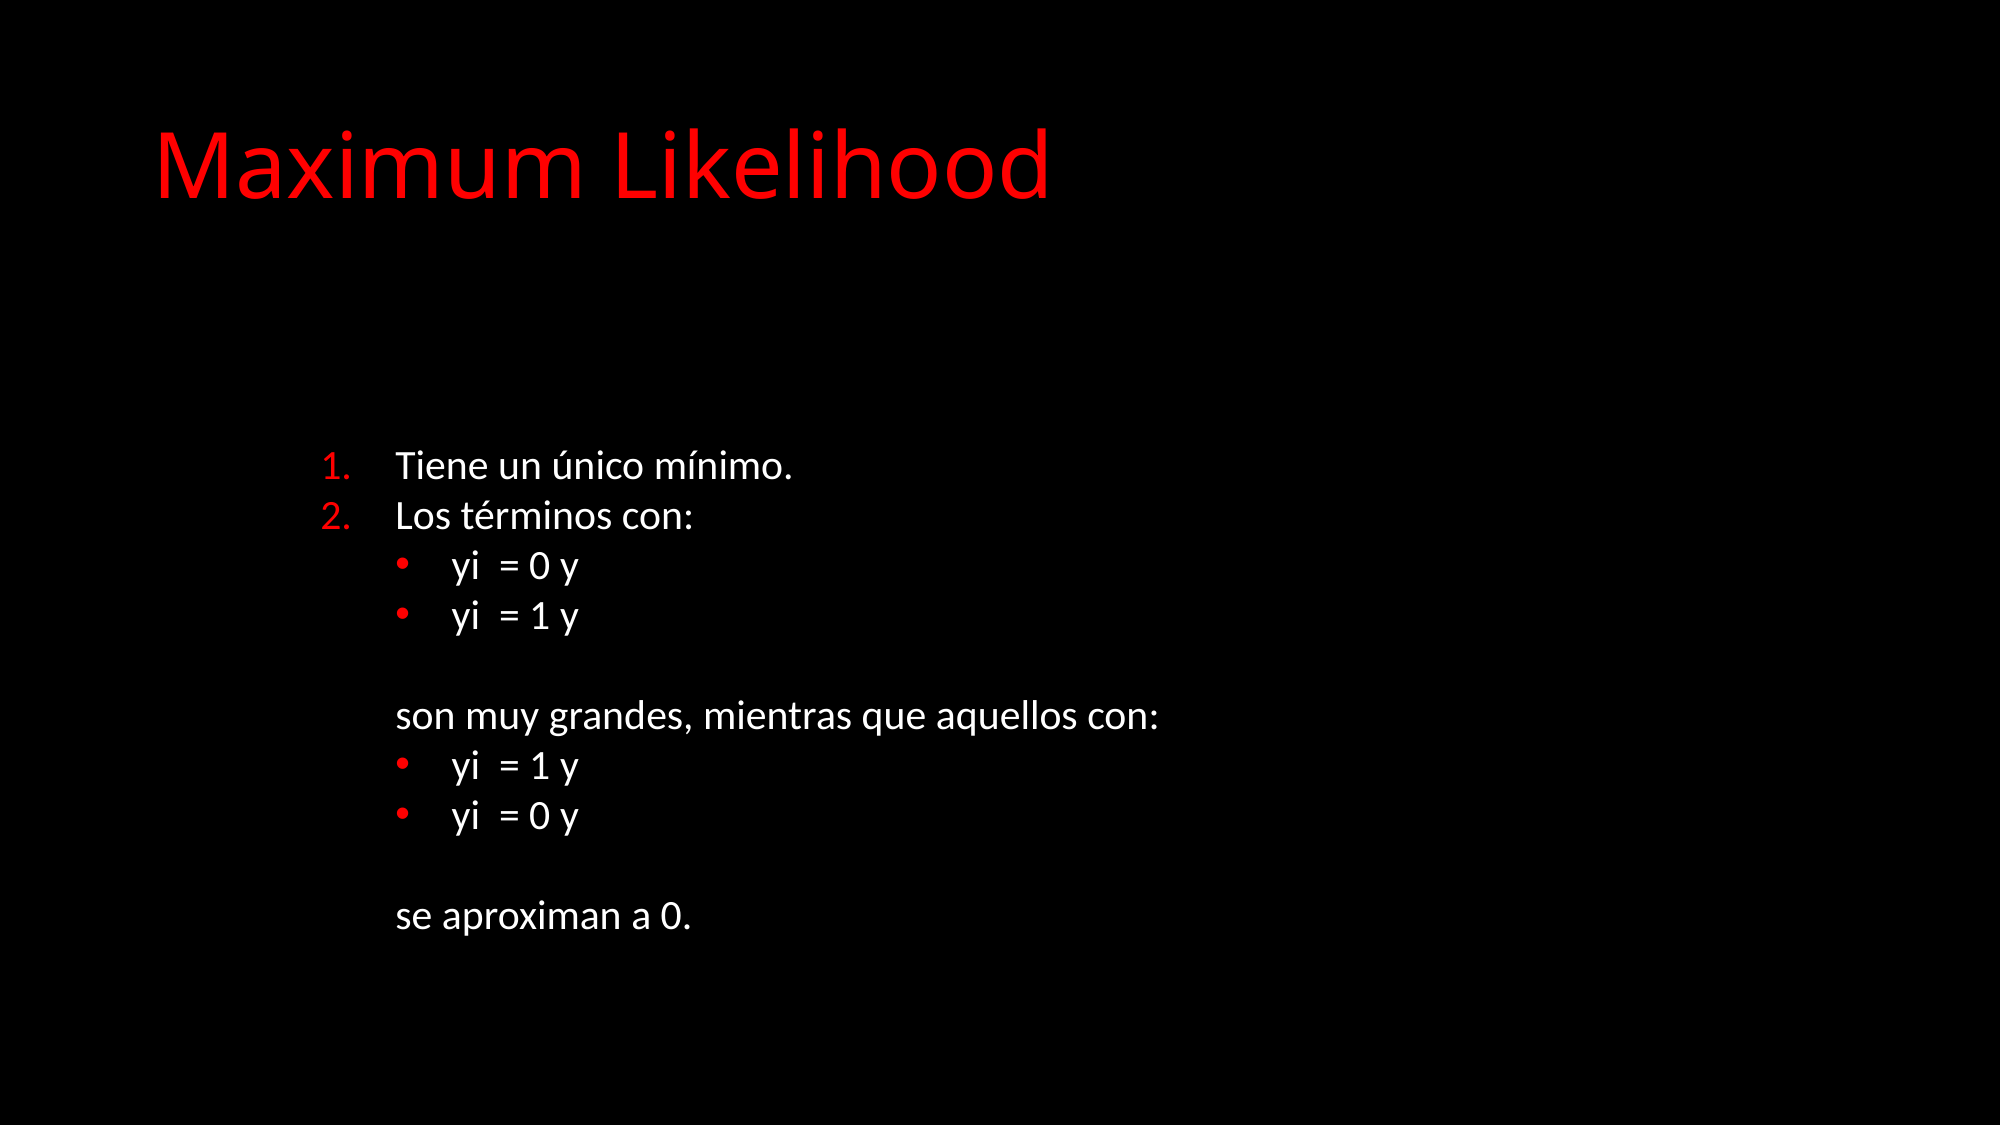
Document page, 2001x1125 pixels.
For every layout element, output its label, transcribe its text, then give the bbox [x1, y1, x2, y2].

text_box Maximum Likelihood [137, 59, 1863, 278]
